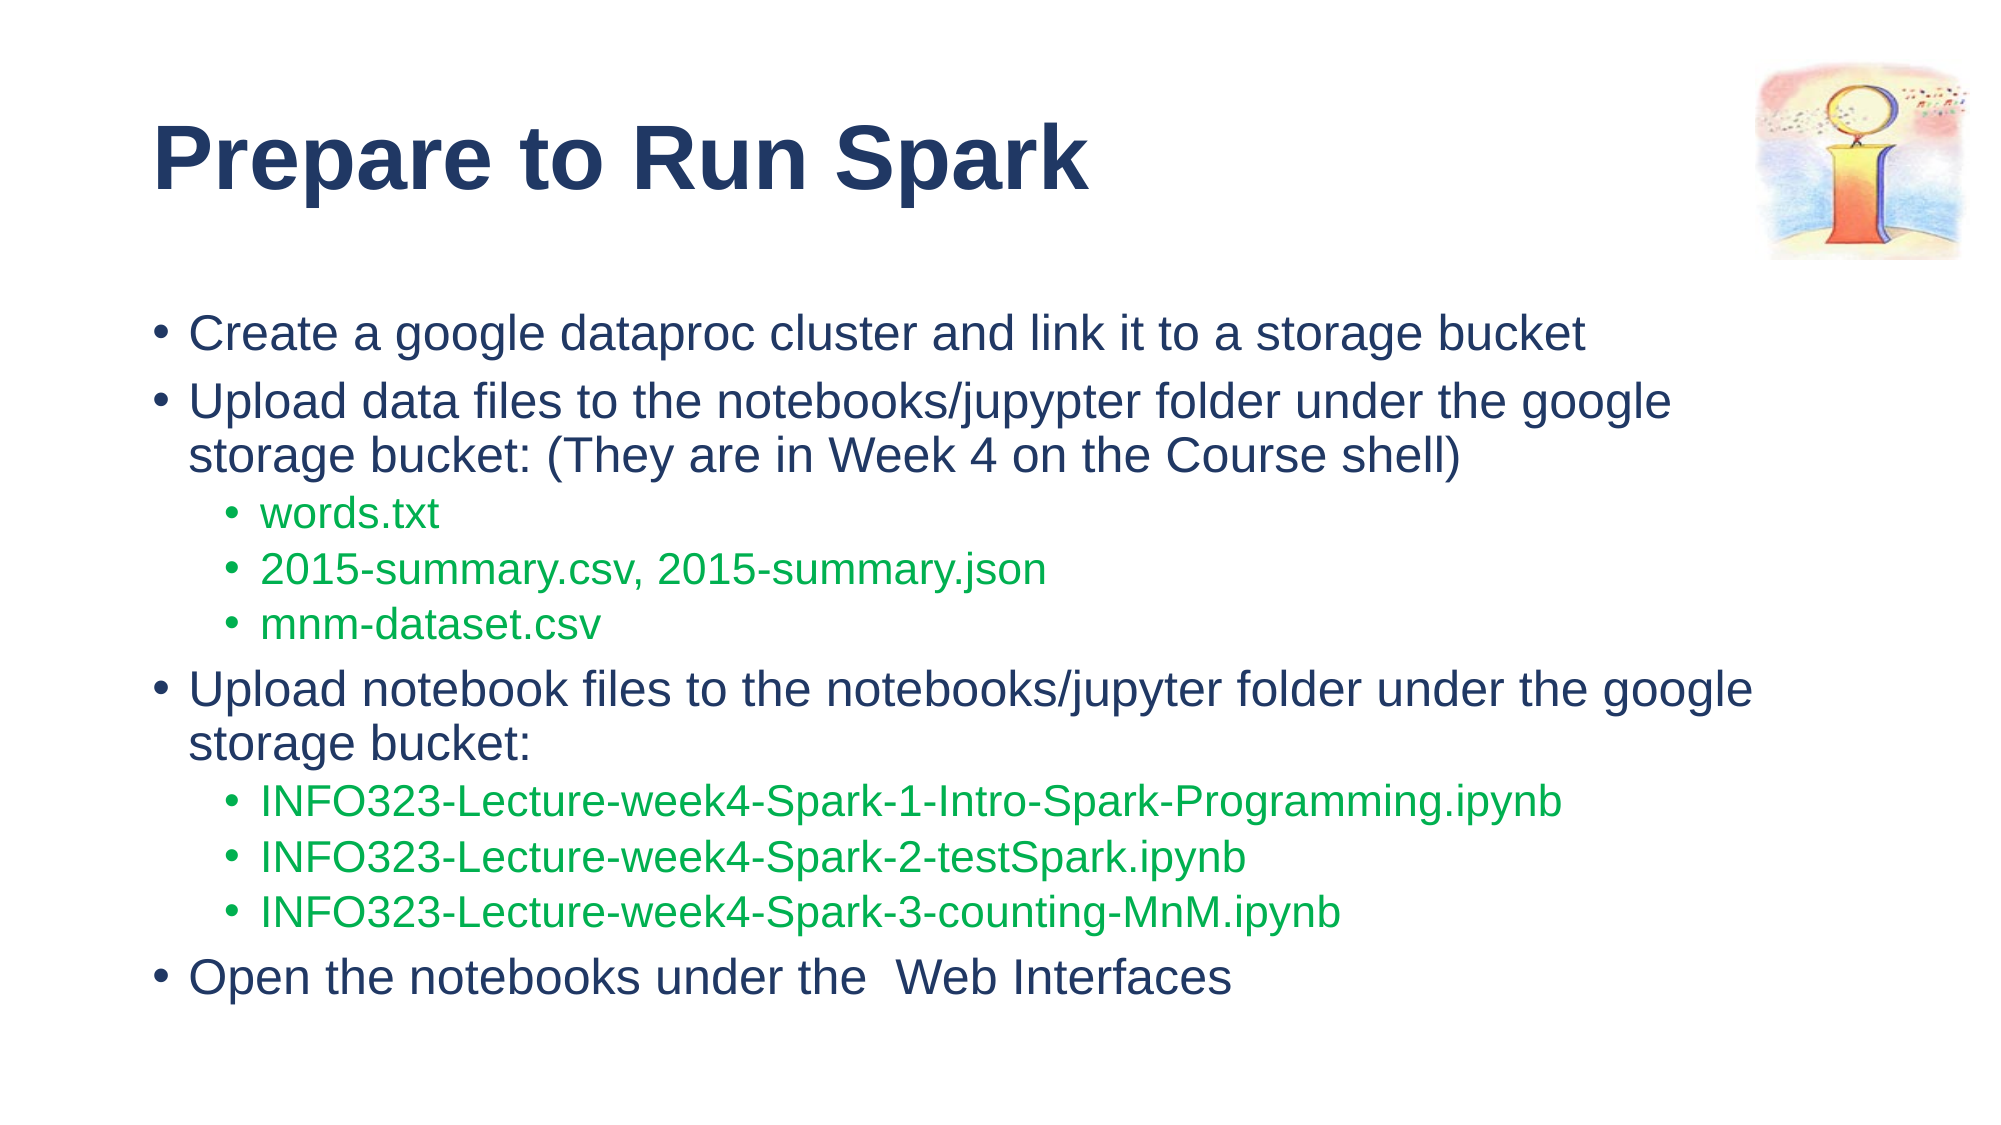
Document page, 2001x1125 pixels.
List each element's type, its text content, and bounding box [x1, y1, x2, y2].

list Create a google dataproc cluster and link it to a storage bucket Upload data files to the notebooks/jupypter folder under the google storage bucket: (They are in Week 4 on the Course shell) words.txt 2015-summary.csv, 2015-summary.json mnm-dataset.csv Upload notebook files to the notebooks/jupyter folder under the google storage bucket: INFO323-Lecture-week4-Spark-1-Intro-Spark-Programming.ipynb INFO323-Lecture-week4-Spark-2-testSpark.ipynb INFO323-Lecture-week4-Spark-3-counting-MnM.ipynb Open the notebooks under the Web Interfaces [137, 299, 1863, 1014]
picture [1755, 59, 1970, 260]
title Prepare to Run Spark [137, 59, 1718, 260]
